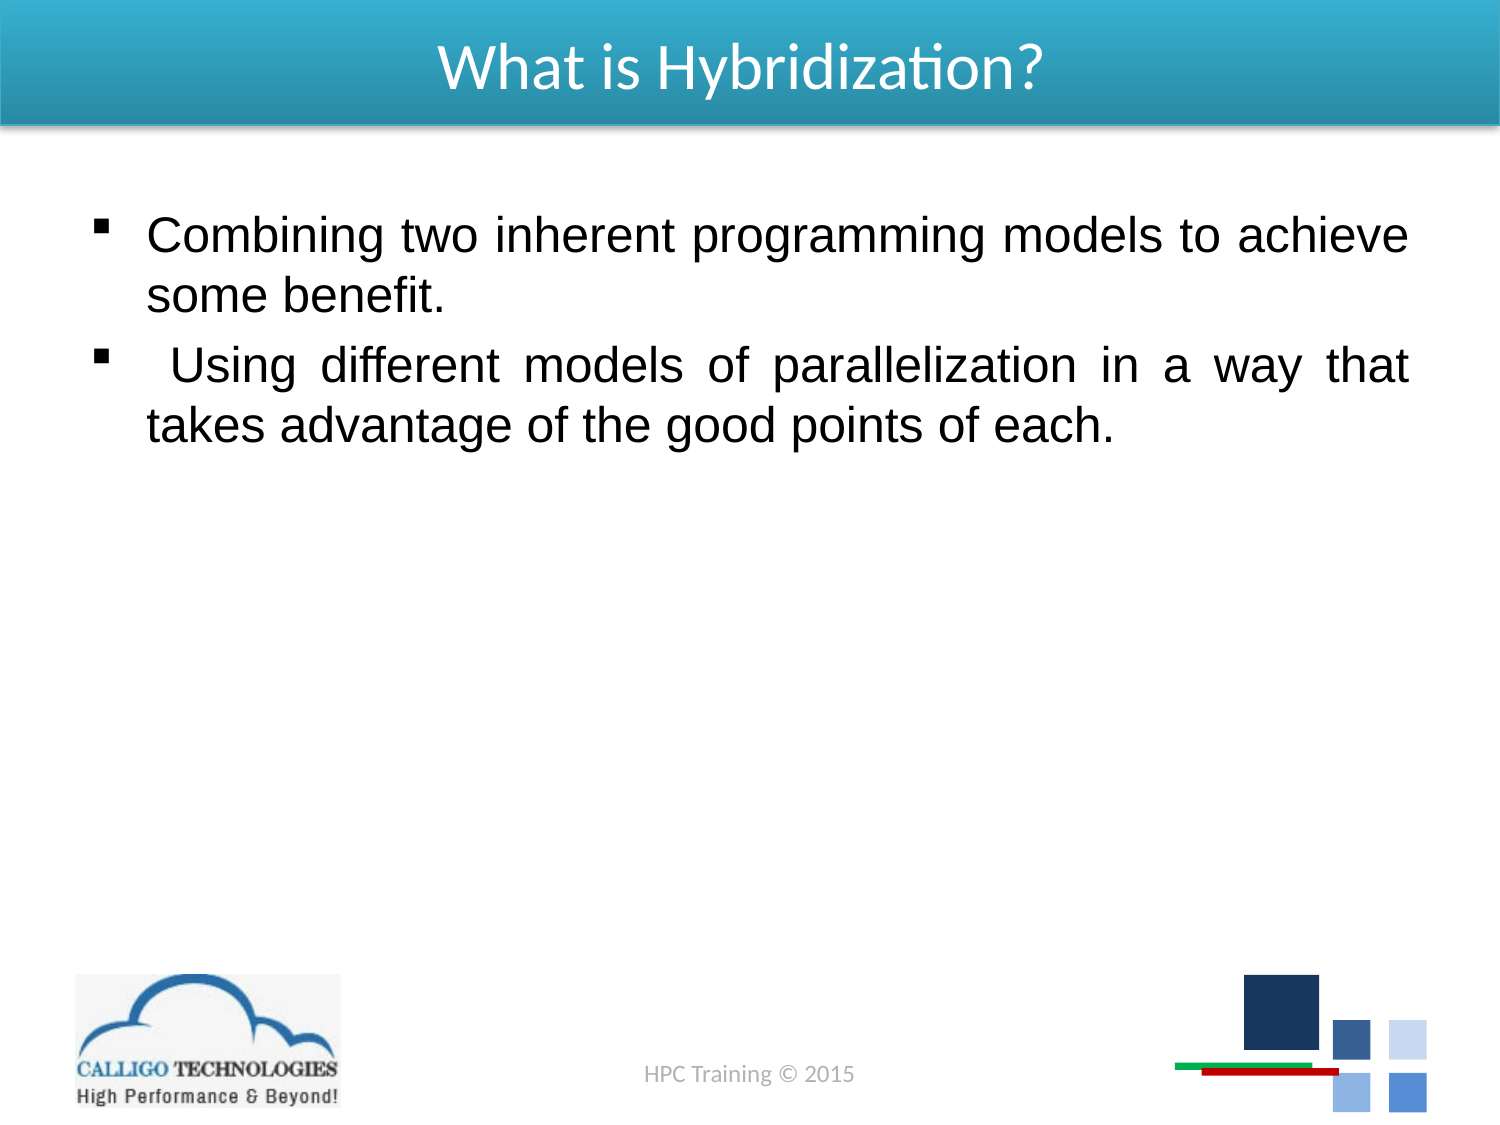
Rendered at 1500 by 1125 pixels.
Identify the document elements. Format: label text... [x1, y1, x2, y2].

picture [75, 974, 341, 1108]
footer HPC Training © 2015 [512, 1042, 988, 1103]
title What is Hybridization? [0, 0, 1500, 126]
list Combining two inherent programming models to achieve some benefit. Using different models of parallelization in a way that takes advantage of the good points of each. [75, 125, 1425, 963]
